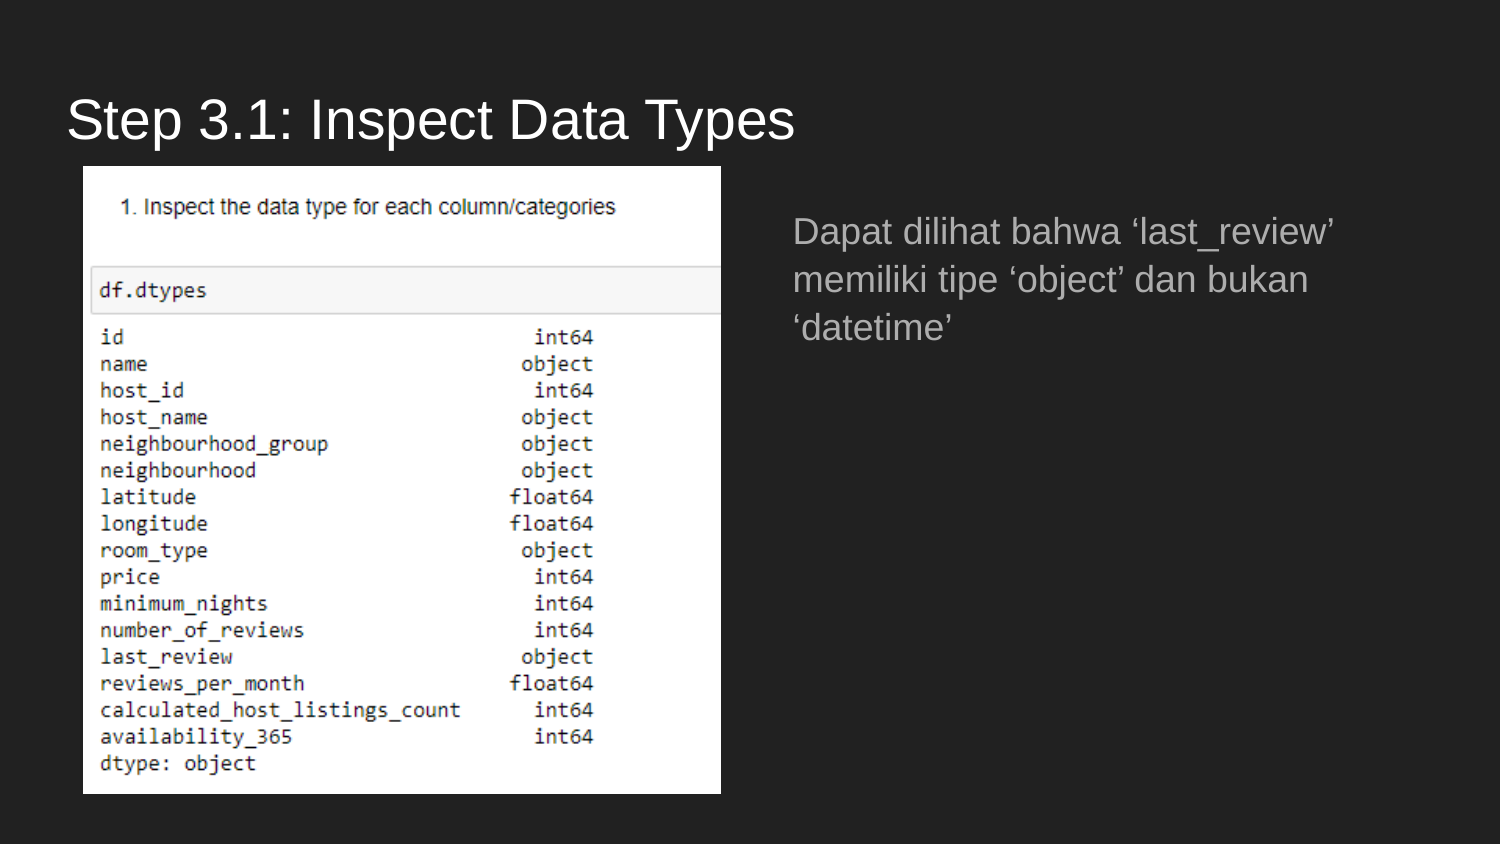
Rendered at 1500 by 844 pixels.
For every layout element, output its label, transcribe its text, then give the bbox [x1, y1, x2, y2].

title Step 3.1: Inspect Data Types [51, 72, 1449, 167]
list Dapat dilihat bahwa ‘last_review’ memiliki tipe ‘object’ dan bukan ‘datetime’ [777, 189, 1449, 750]
picture [82, 166, 721, 794]
